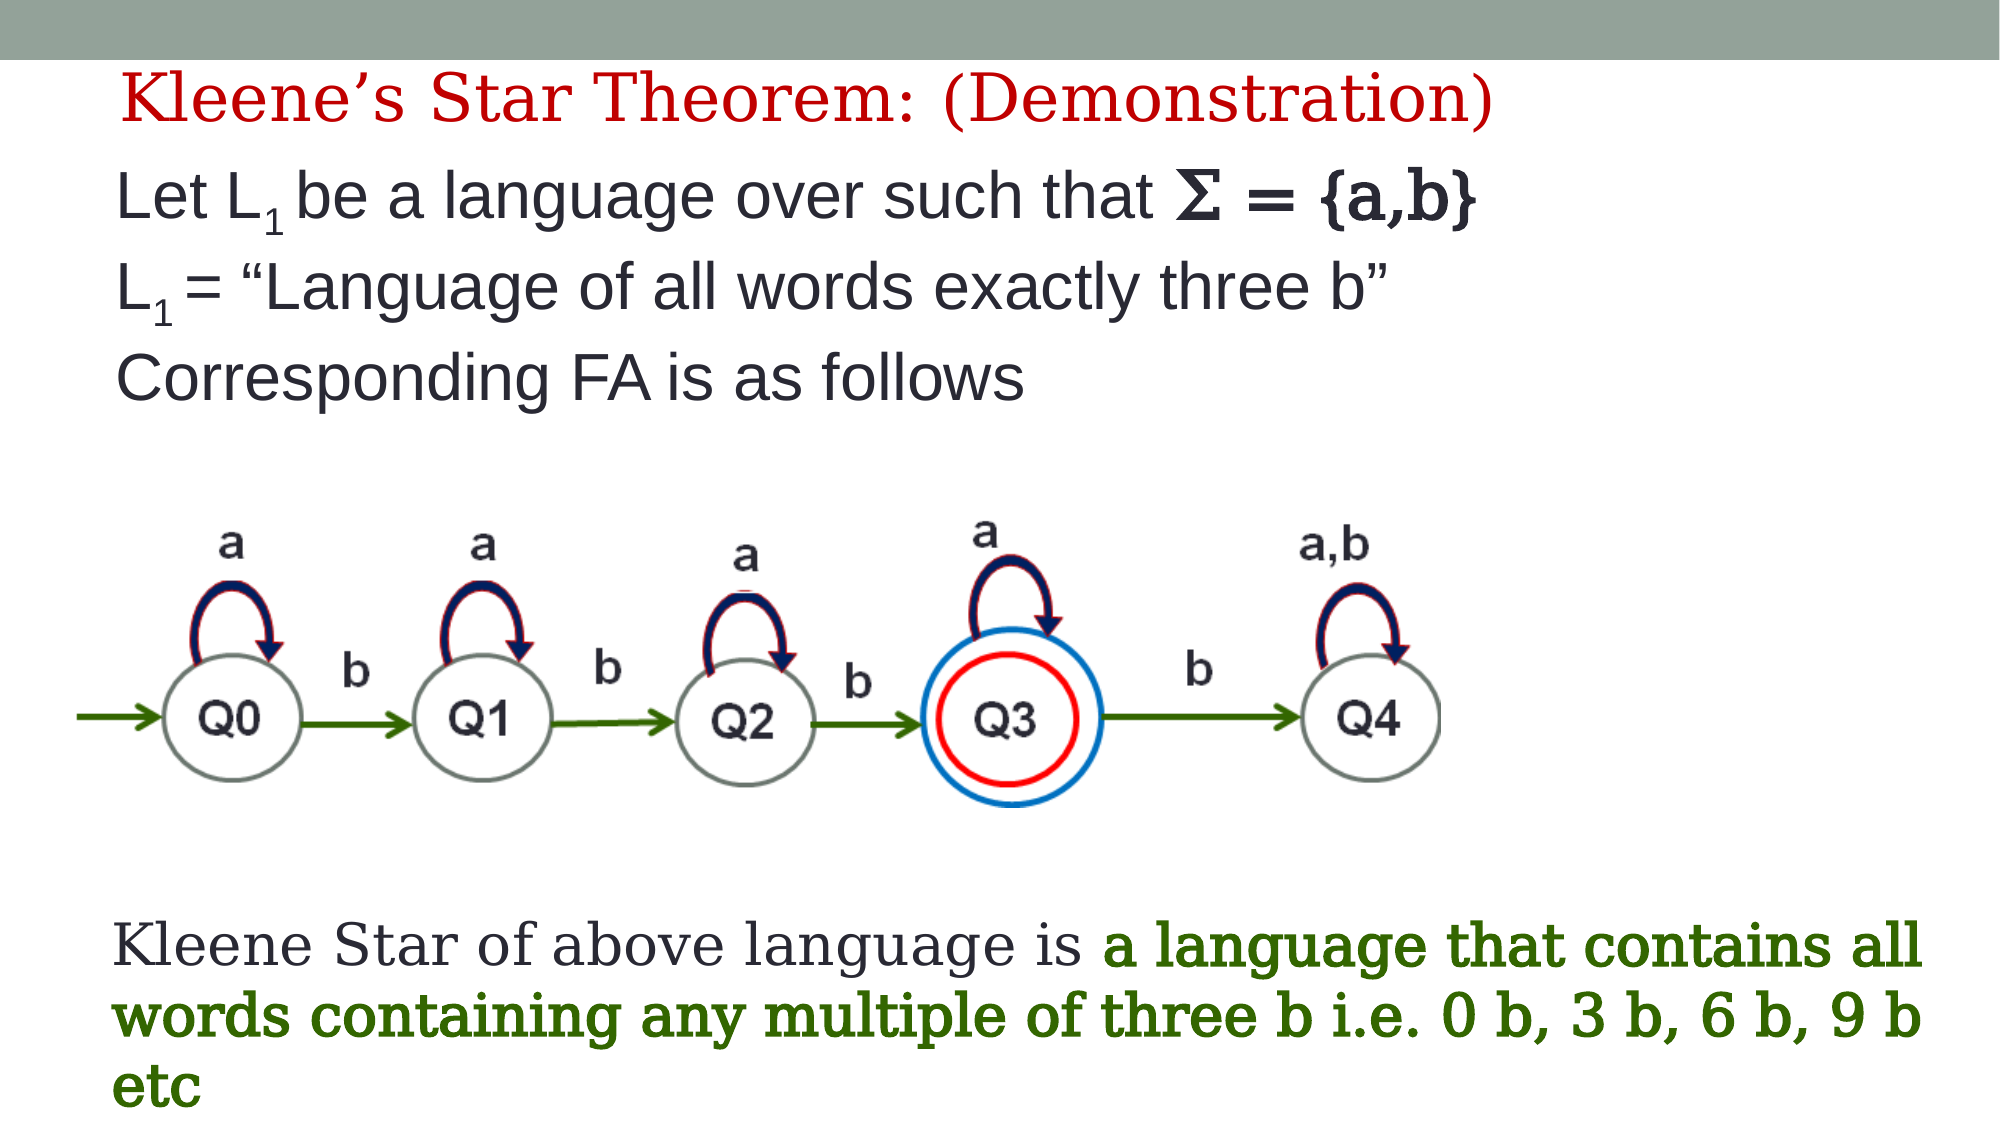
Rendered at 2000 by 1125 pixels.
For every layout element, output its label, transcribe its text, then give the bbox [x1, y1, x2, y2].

picture [74, 512, 1442, 809]
text_box Kleene’s Star Theorem: (Demonstration) [104, 47, 1938, 143]
text_box Kleene Star of above language is a language that contains all words containing any multiple of three b i.e. 0 b, 3 b, 6 b, 9 b etc [96, 900, 1972, 1125]
text_box Let L1 be a language over such that Σ = {a,b} L1 = “Language of all words exactly three b” Corresponding FA is as follows [100, 144, 1834, 422]
